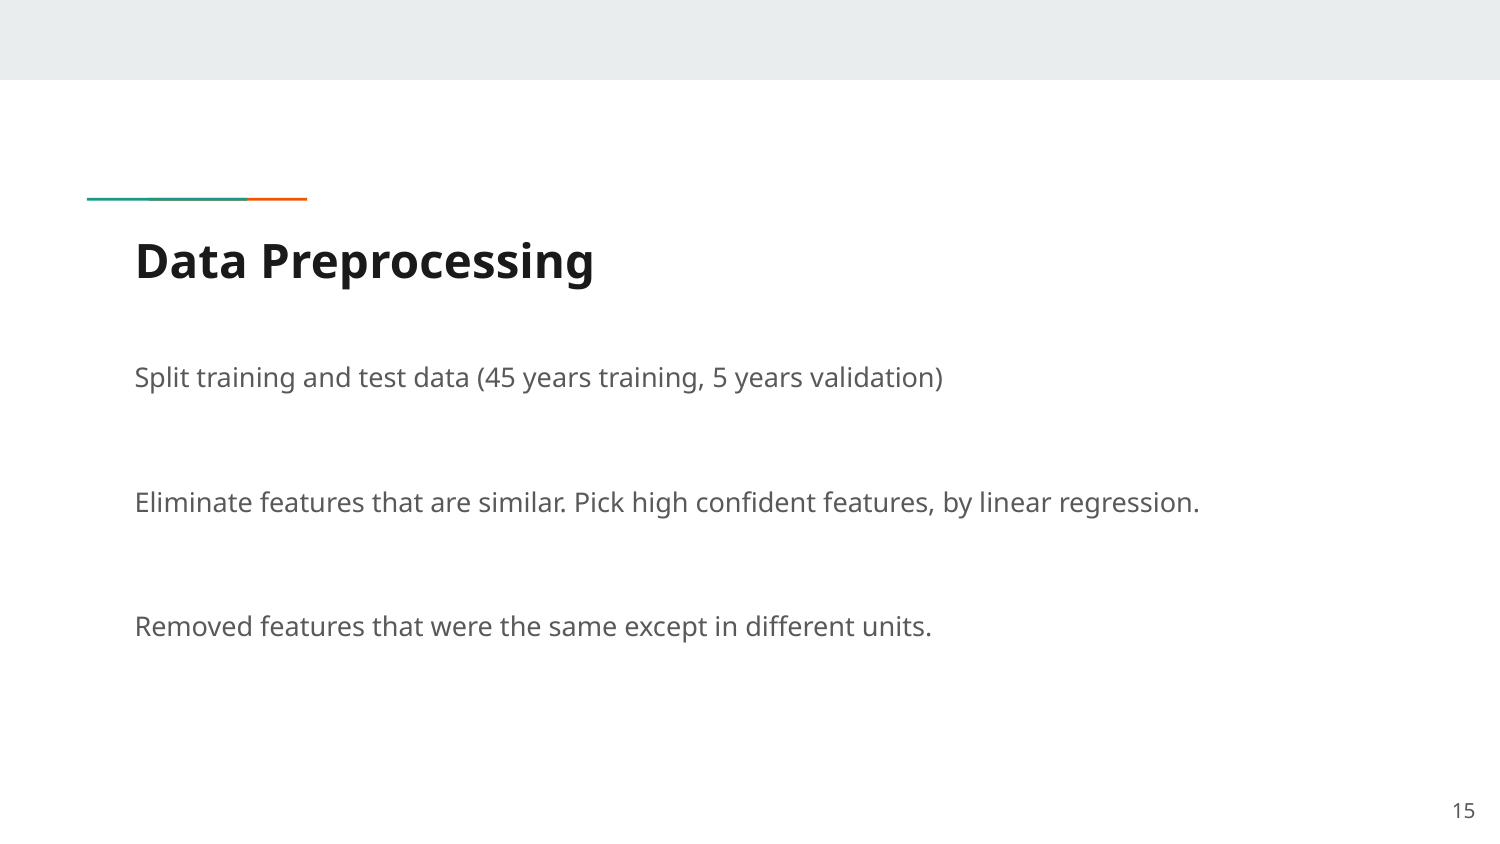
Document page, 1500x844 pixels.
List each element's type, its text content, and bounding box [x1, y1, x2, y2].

list Split training and test data (45 years training, 5 years validation) Eliminate features that are similar. Pick high confident features, by linear regression. Removed features that were the same except in different units. [119, 341, 1381, 712]
title Data Preprocessing [119, 216, 1381, 305]
slide_number ‹#› [1400, 779, 1491, 844]
